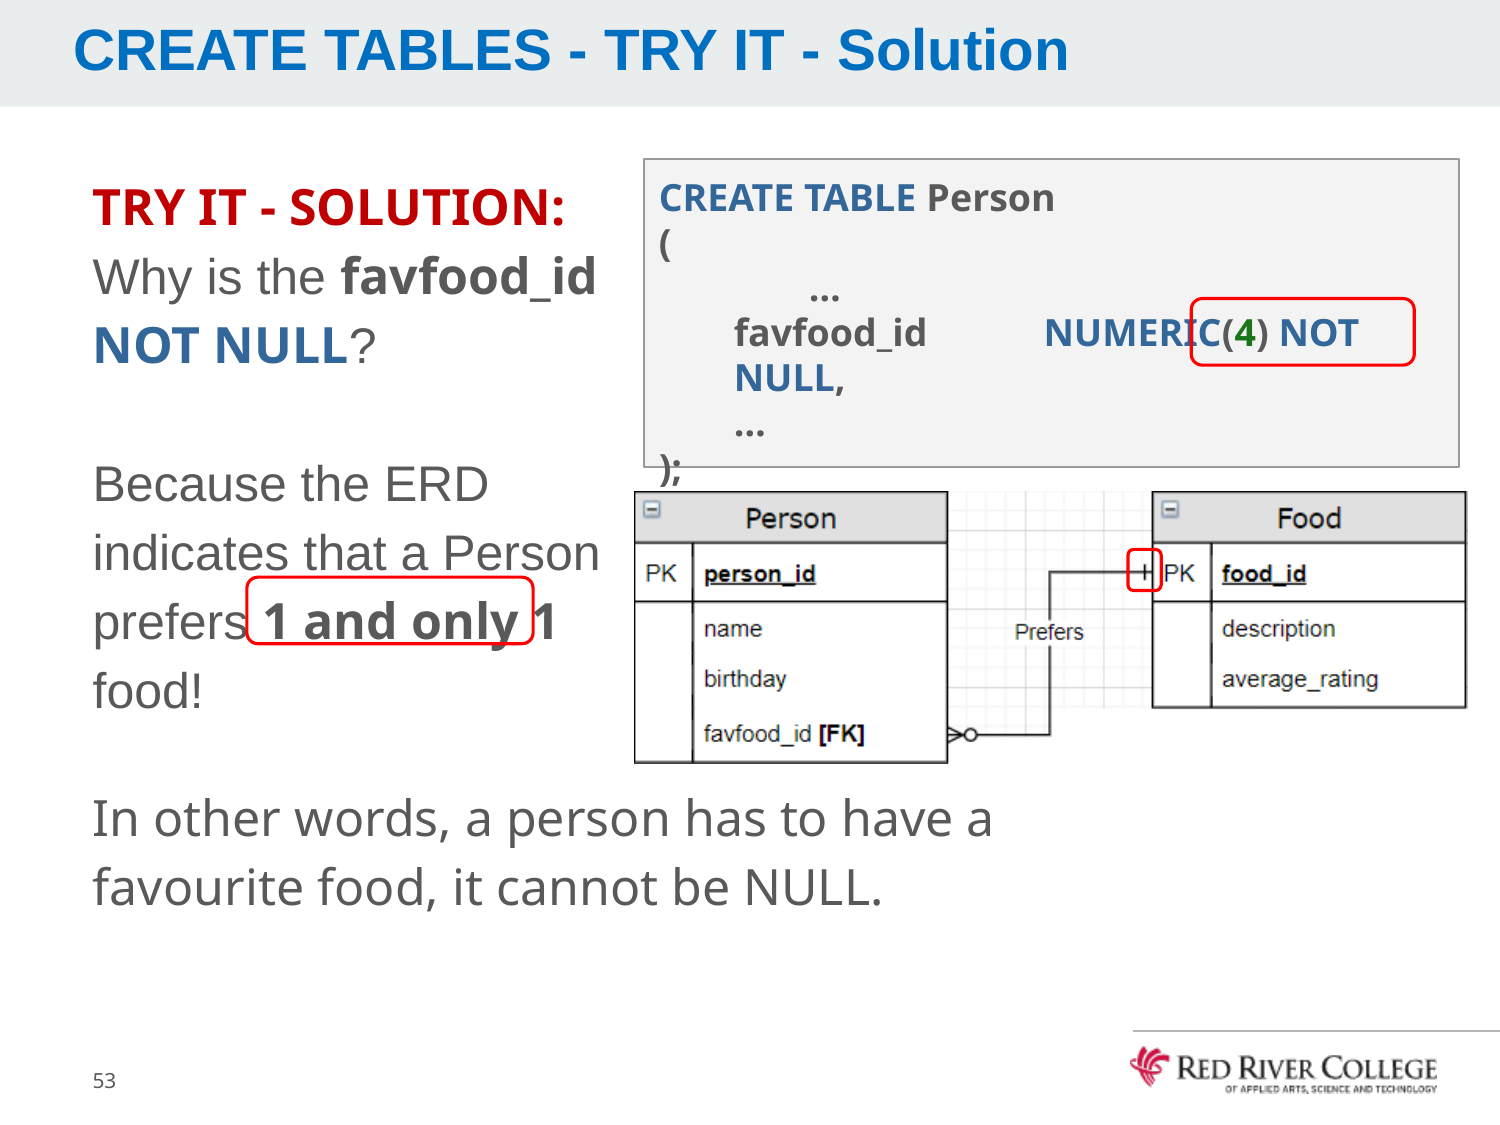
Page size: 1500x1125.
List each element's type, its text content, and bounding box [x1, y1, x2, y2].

text_box [246, 577, 534, 644]
text_box [1191, 298, 1415, 366]
title CREATE TABLES - TRY IT - Solution [58, 12, 1240, 95]
text_box In other words, a person has to have a favourite food, it cannot be NULL. [77, 762, 1129, 909]
picture [634, 491, 1468, 764]
list TRY IT - SOLUTION: Why is the favfood_id NOT NULL? Because the ERD indicates that a Person prefers 1 and only 1 food! [77, 159, 620, 725]
text_box CREATE TABLE Person ( … favfood_id NUMERIC(4) NOT NULL, … ); [643, 159, 1459, 468]
picture [1130, 1046, 1437, 1094]
slide_number 53 [77, 1038, 263, 1125]
